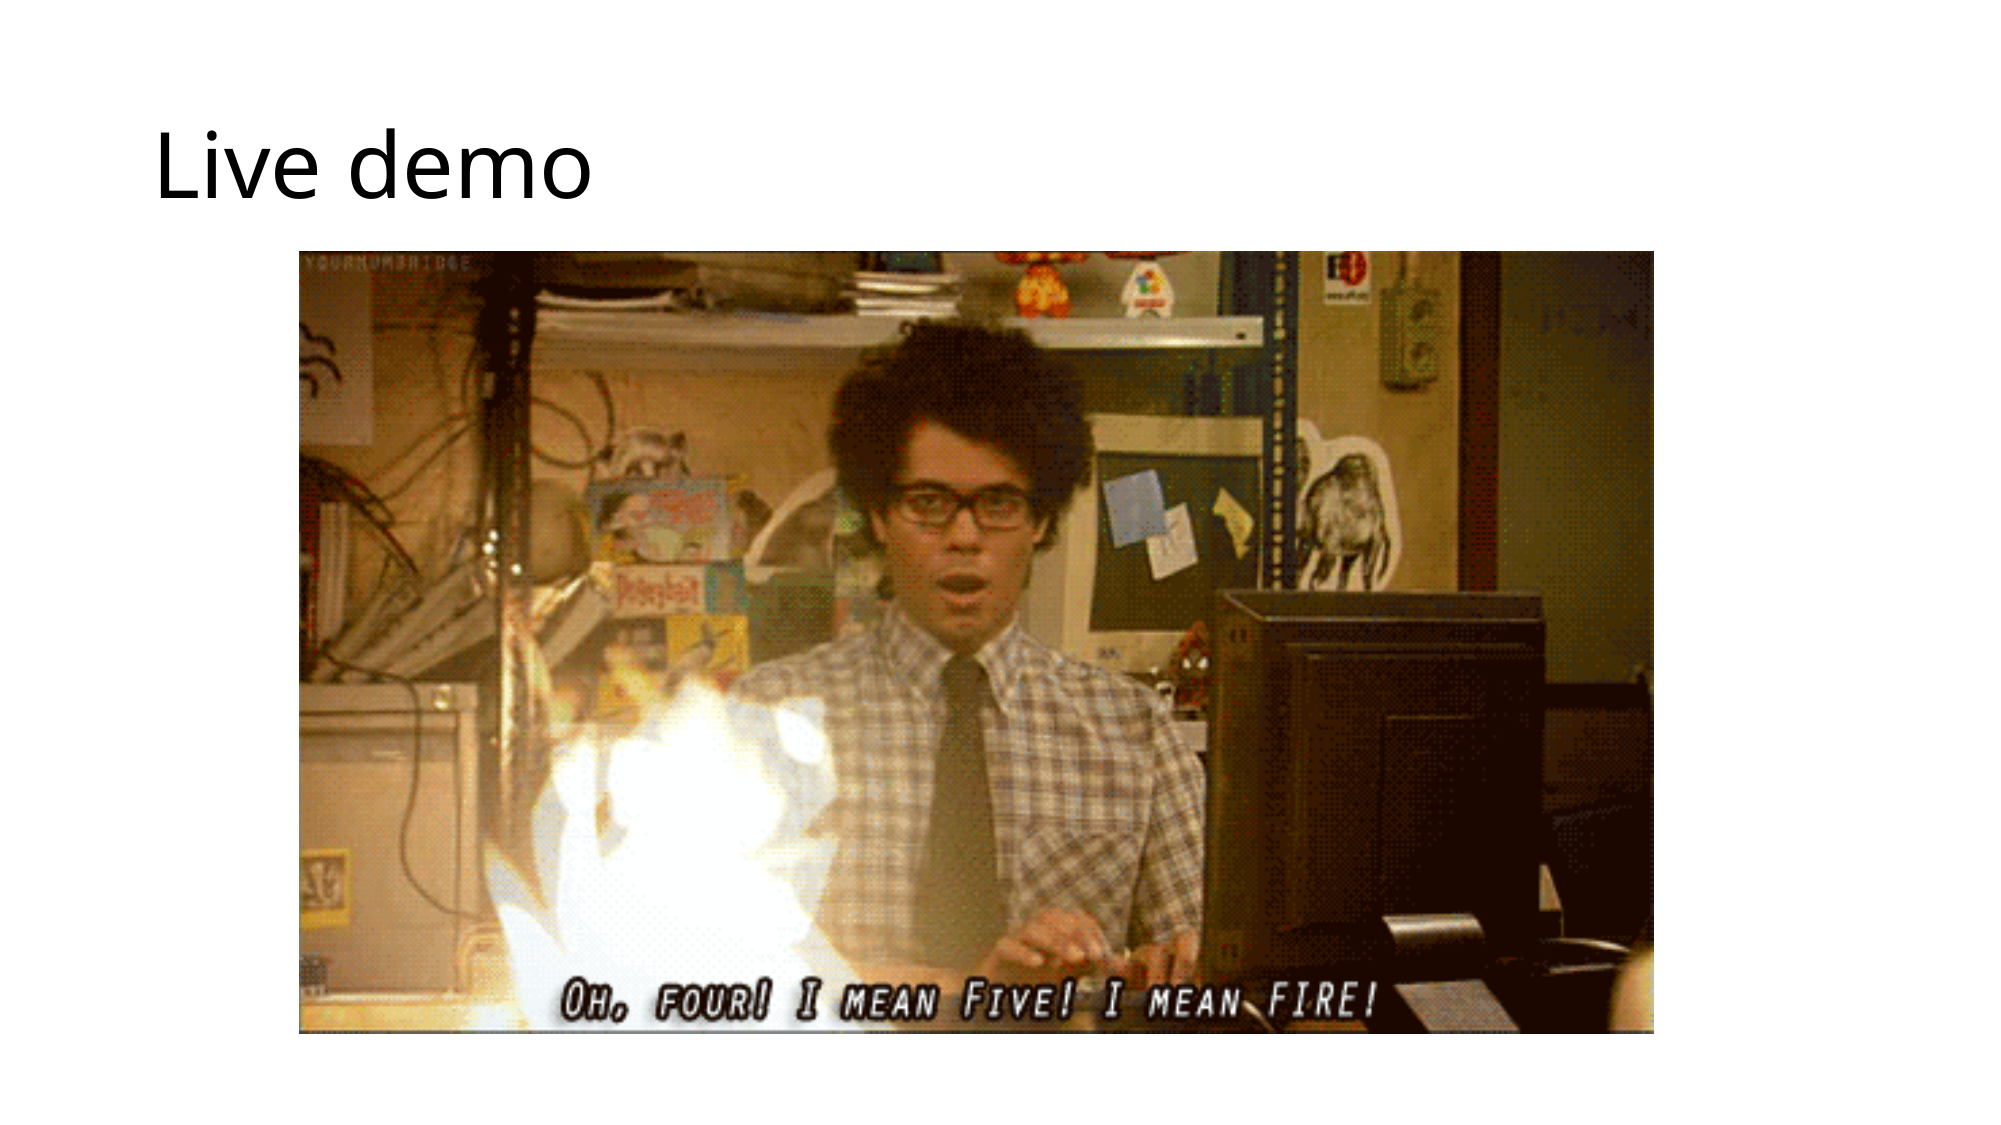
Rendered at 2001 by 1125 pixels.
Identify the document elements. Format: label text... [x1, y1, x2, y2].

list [299, 251, 1654, 1034]
title Live demo [137, 59, 1863, 278]
